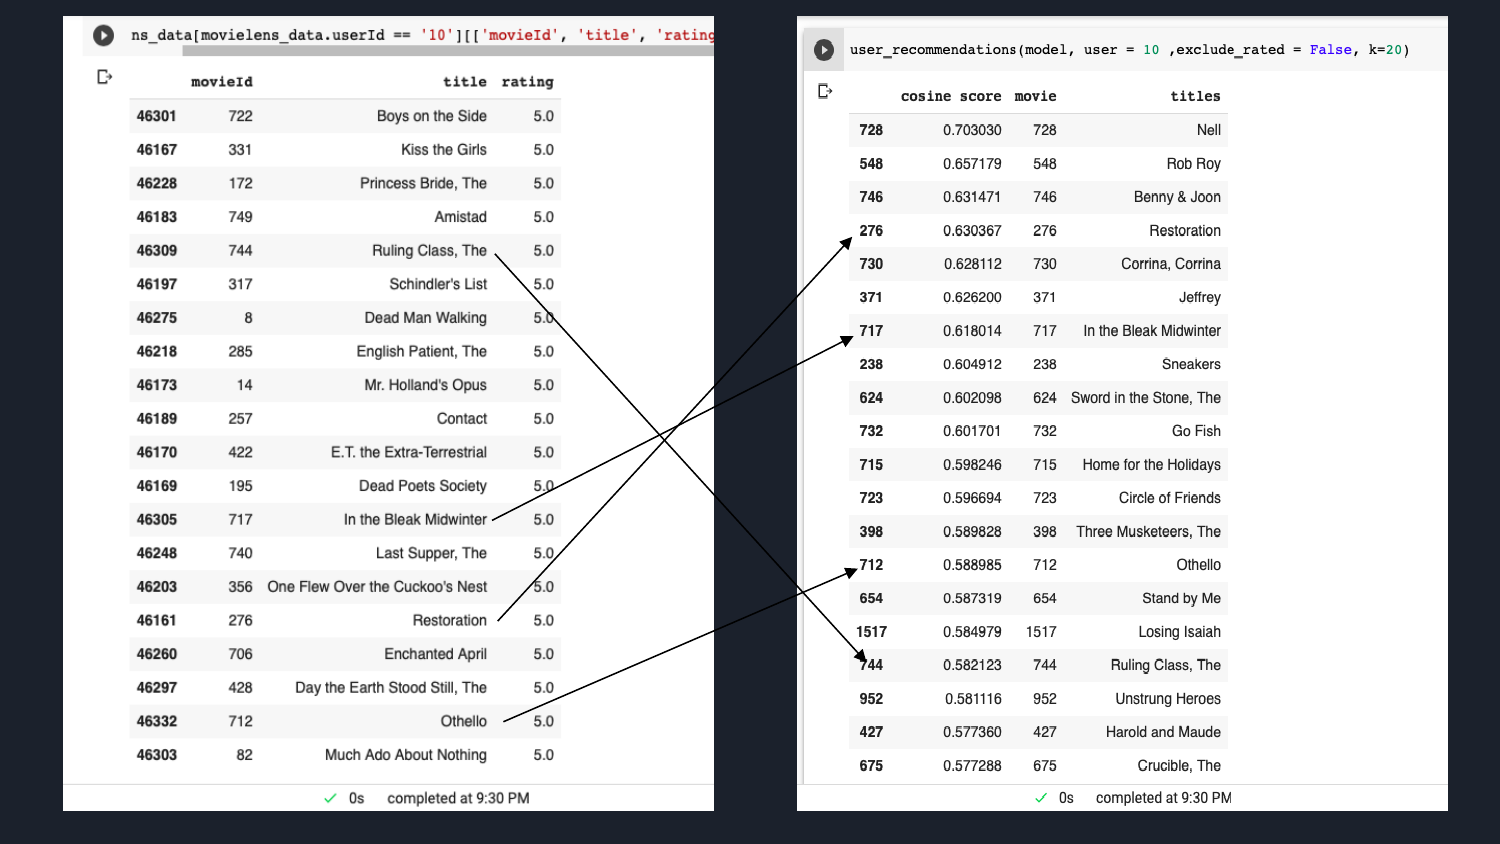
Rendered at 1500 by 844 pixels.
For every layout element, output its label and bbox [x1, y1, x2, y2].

picture [62, 16, 714, 811]
picture [797, 16, 1448, 811]
text_box [494, 253, 867, 663]
text_box [497, 236, 853, 252]
text_box [503, 671, 859, 722]
